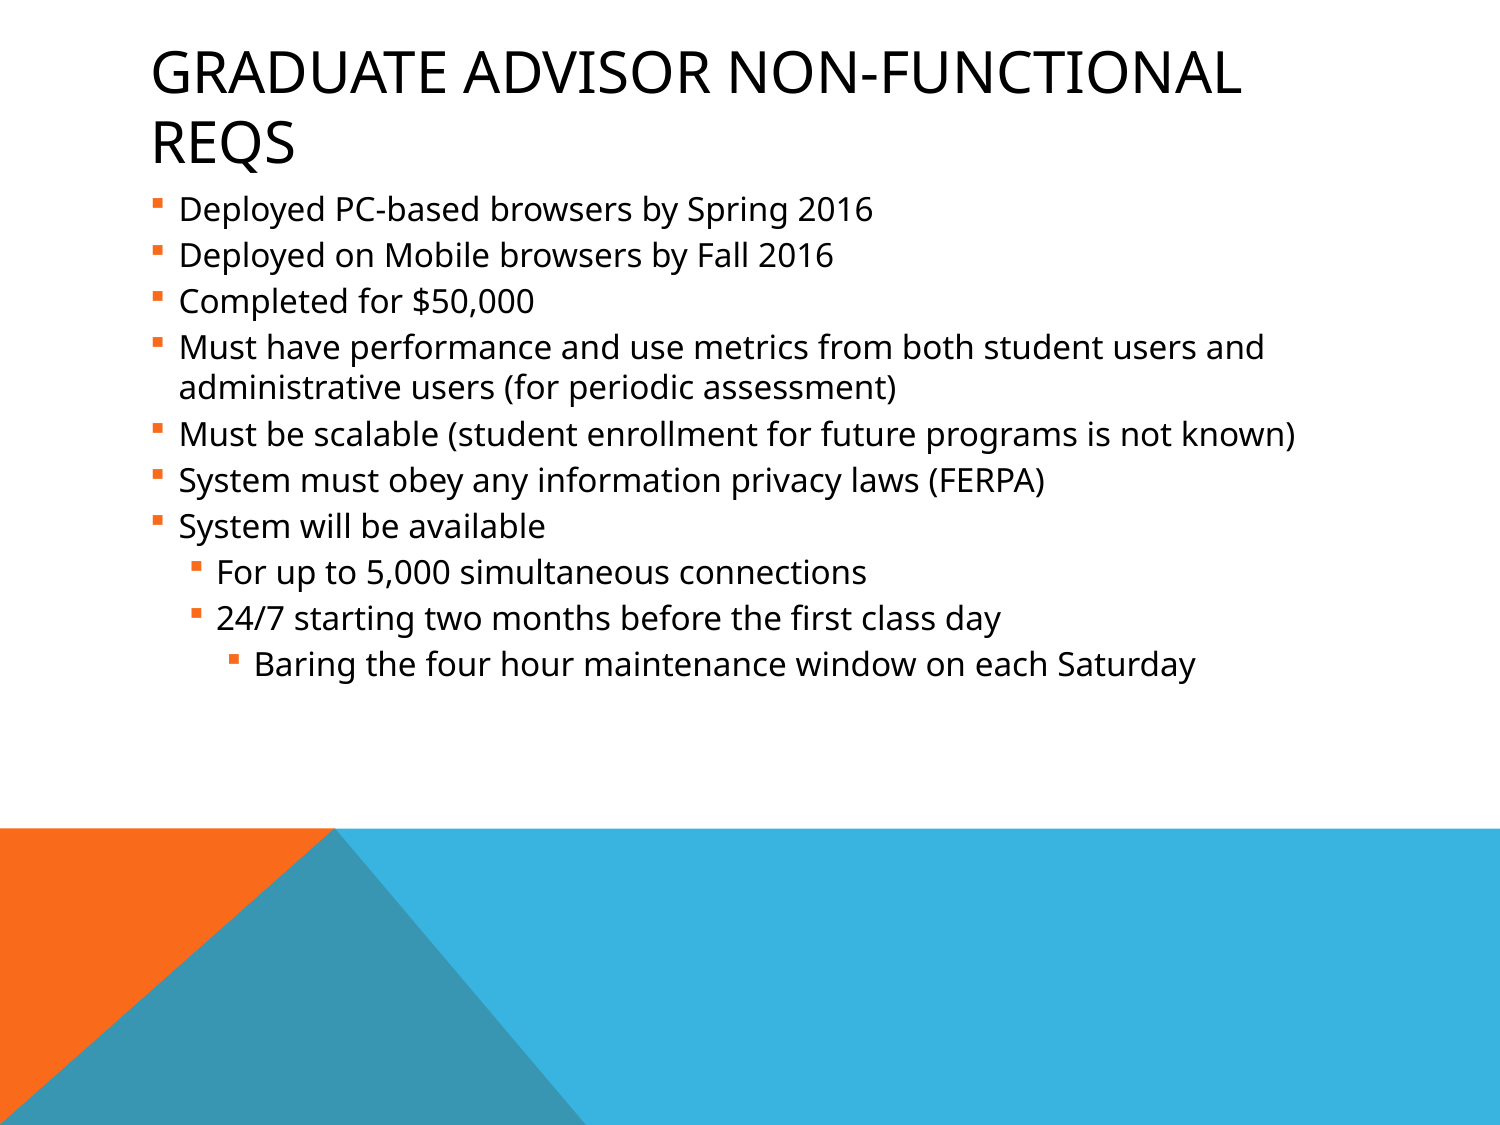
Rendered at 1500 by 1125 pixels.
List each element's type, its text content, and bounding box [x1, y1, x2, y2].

list Deployed PC-based browsers by Spring 2016 Deployed on Mobile browsers by Fall 2016 Completed for $50,000 Must have performance and use metrics from both student users and administrative users (for periodic assessment) Must be scalable (student enrollment for future programs is not known) System must obey any information privacy laws (FERPA) System will be available For up to 5,000 simultaneous connections 24/7 starting two months before the first class day Baring the four hour maintenance window on each Saturday [135, 180, 1369, 768]
title Graduate Advisor non-functional reqs [135, 60, 1369, 150]
